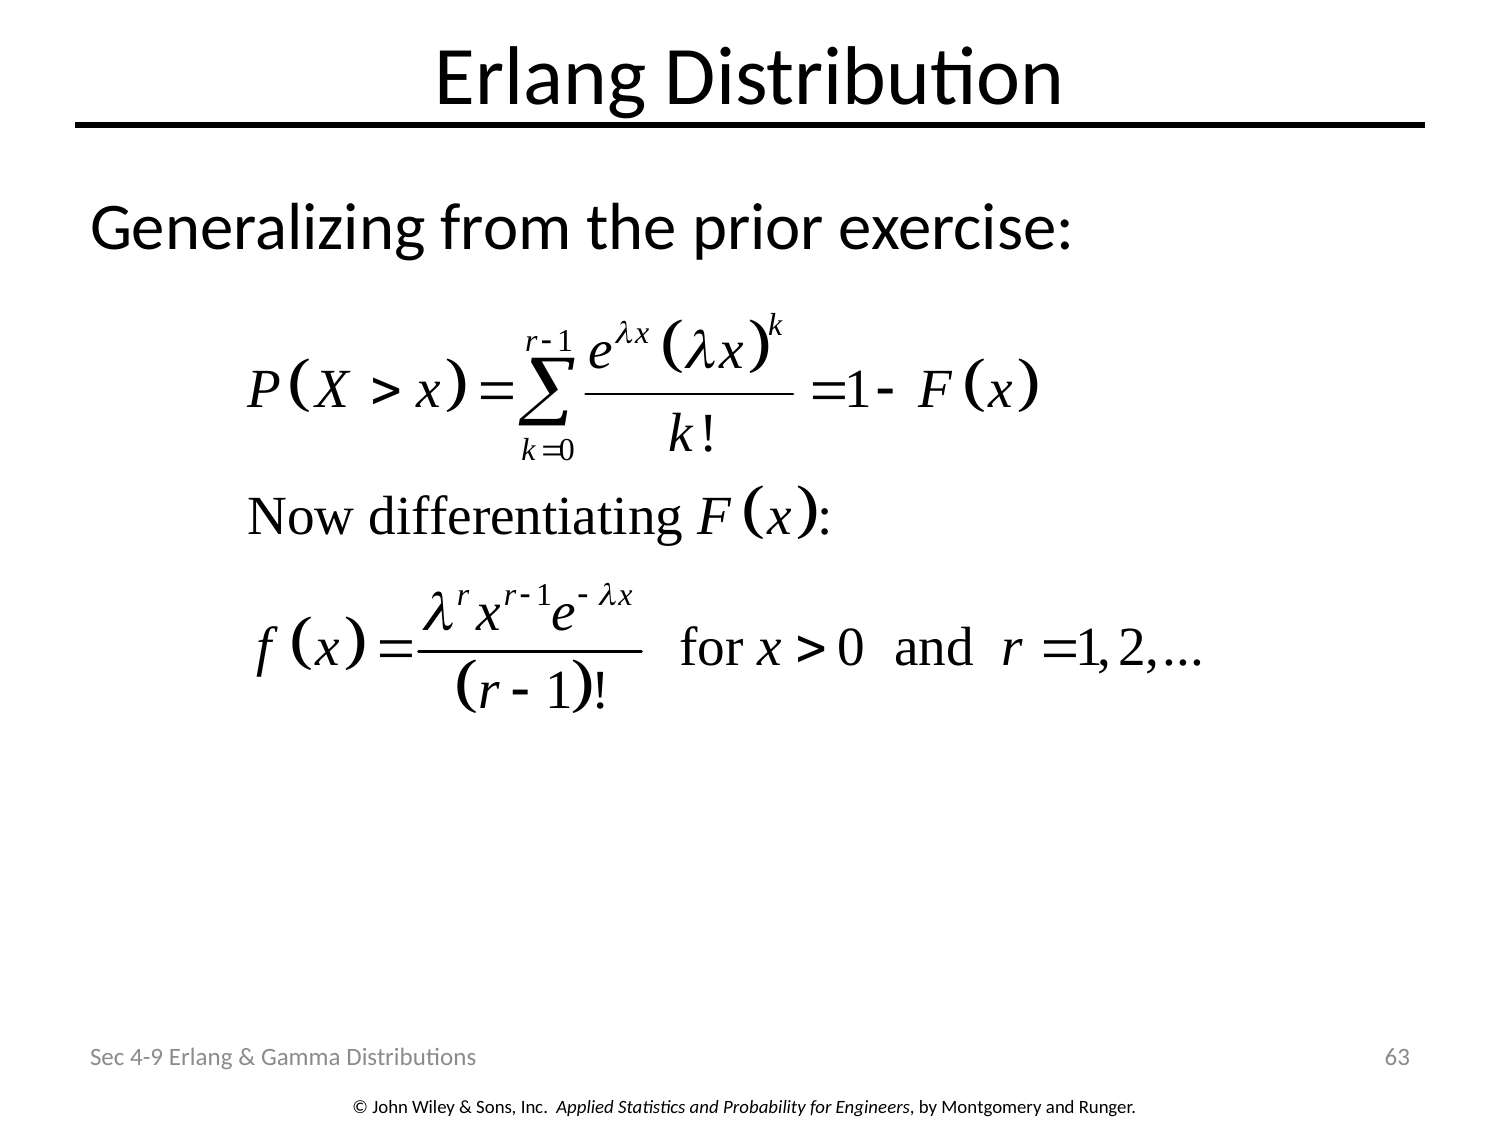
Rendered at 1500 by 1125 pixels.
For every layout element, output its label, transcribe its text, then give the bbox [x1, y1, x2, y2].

slide_number 63 [1250, 1025, 1425, 1085]
title Erlang Distribution [75, 0, 1425, 143]
footer Sec 4-9 Erlang & Gamma Distributions [75, 1025, 888, 1085]
list Generalizing from the prior exercise: [75, 174, 1425, 988]
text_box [237, 299, 1210, 738]
